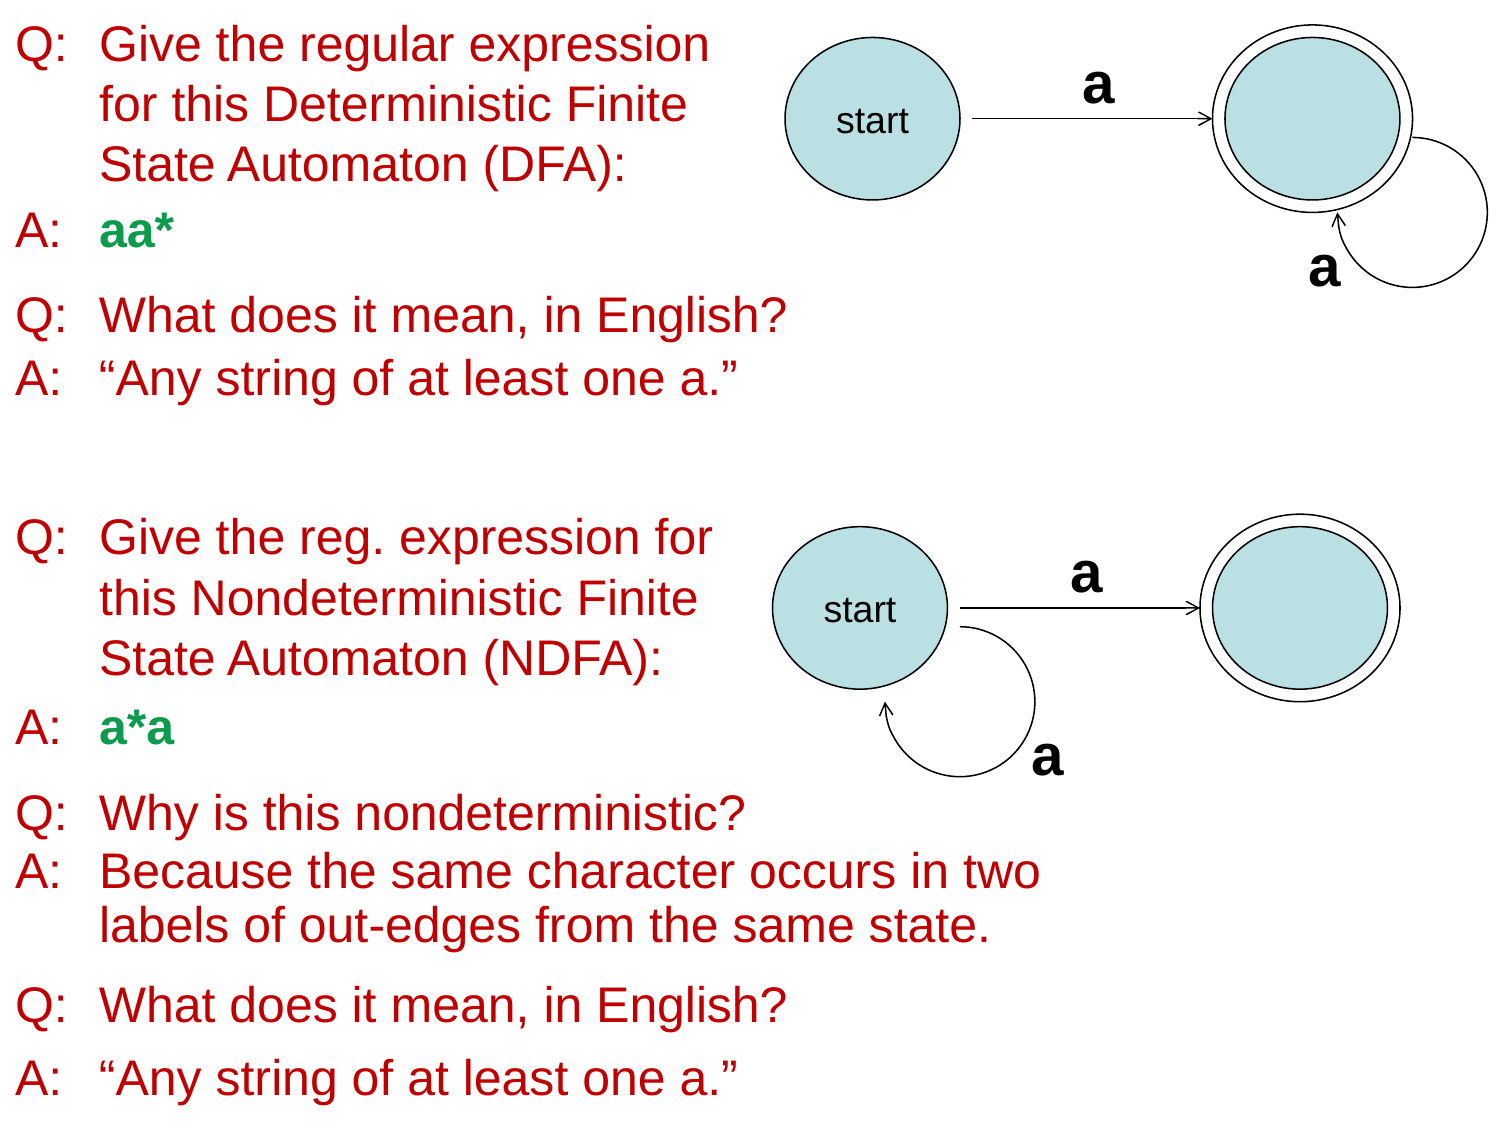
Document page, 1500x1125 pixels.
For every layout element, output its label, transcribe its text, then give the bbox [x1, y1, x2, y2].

text_box Q: What does it mean, in English? [0, 274, 963, 337]
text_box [772, 526, 1388, 786]
text_box Q: Give the reg. expression for this Nondeterministic Finite State Automaton (NDFA): [0, 497, 760, 703]
text_box Q: Why is this nondeterministic? [0, 772, 963, 837]
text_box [784, 37, 1488, 296]
text_box [1267, 24, 1358, 35]
list Q: Give the regular expression for this Deterministic Finite State Automaton (DFA): [0, 3, 738, 209]
text_box A: aa* [0, 190, 725, 274]
text_box A: a*a [0, 687, 725, 772]
text_box A: “Any string of at least one a.” [0, 337, 963, 423]
text_box Q: What does it mean, in English? [0, 965, 963, 1037]
text_box [1253, 514, 1347, 525]
text_box A: Because the same character occurs in two labels of out-edges from the same state. [0, 837, 1088, 923]
text_box [1392, 571, 1401, 645]
text_box A: “Any string of at least one a.” [0, 1037, 963, 1123]
